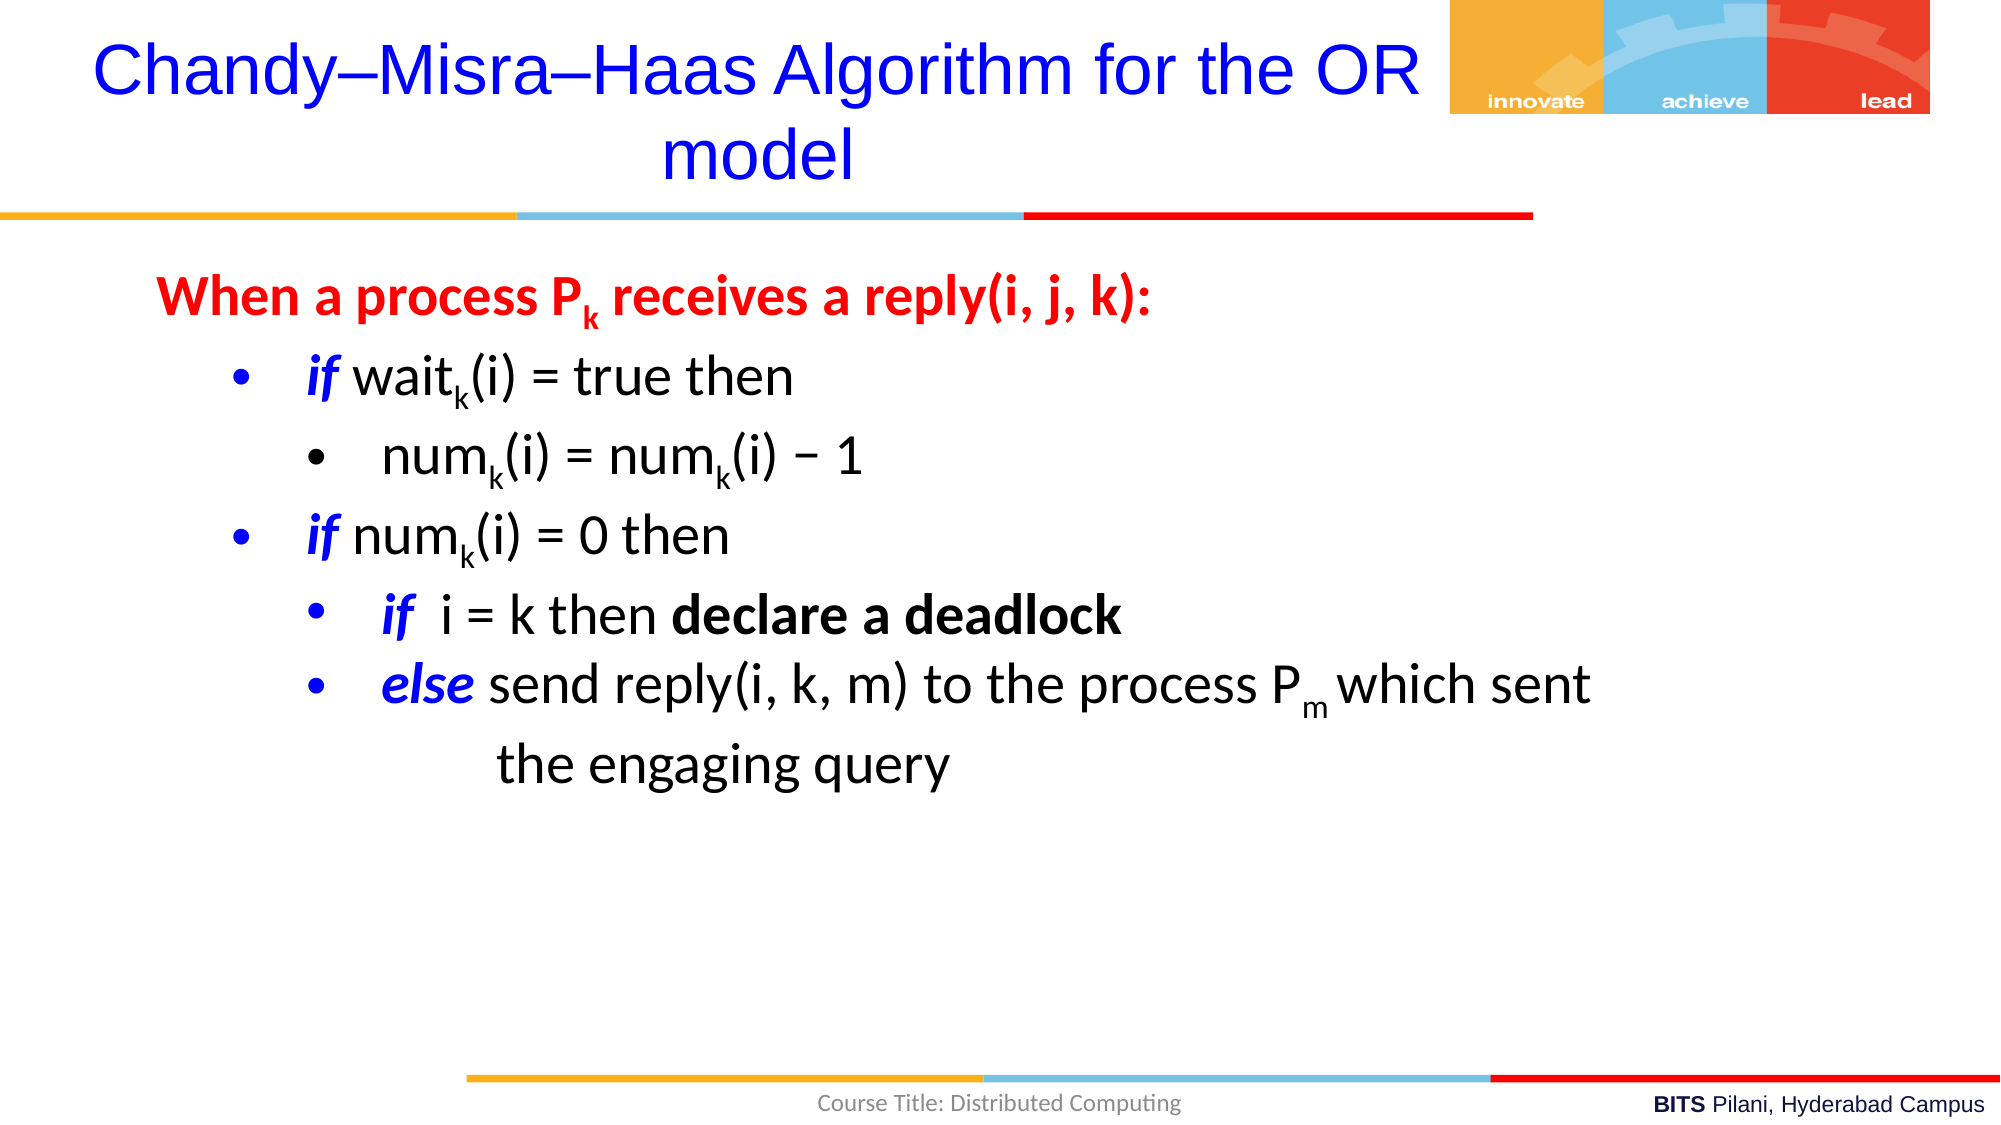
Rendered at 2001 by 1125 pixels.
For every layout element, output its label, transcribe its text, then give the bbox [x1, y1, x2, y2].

footer Course Title: Distributed Computing [662, 1071, 1338, 1125]
text_box When a process Pk receives a reply(i, j, k): if waitk(i) = true then numk(i) = numk(i) − 1 if numk(i) = 0 then if i = k then declare a deadlock else send reply(i, k, m) to the process Pm which sent the engaging query [141, 249, 1800, 803]
picture [1449, 0, 1930, 114]
list Chandy–Misra–Haas Algorithm for the OR model [66, 14, 1450, 203]
